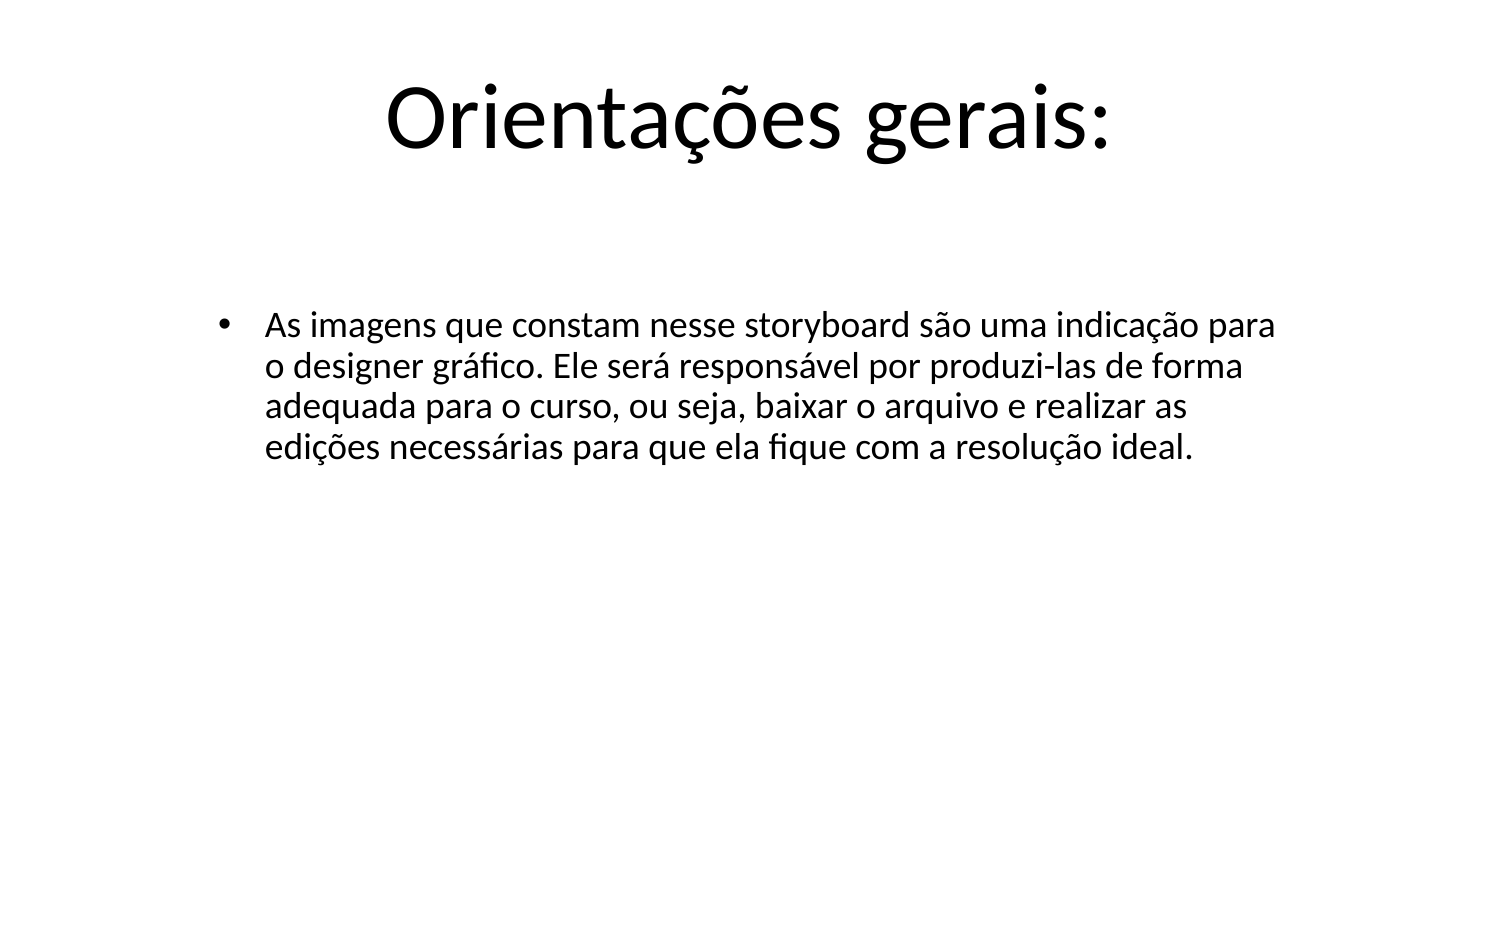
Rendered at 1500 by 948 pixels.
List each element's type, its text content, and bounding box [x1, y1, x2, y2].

subtitle As imagens que constam nesse storyboard são uma indicação para o designer gráfico. Ele será responsável por produzi-las de forma adequada para o curso, ou seja, baixar o arquivo e realizar as edições necessárias para que ela fique com a resolução ideal. [187, 290, 1313, 520]
title Orientações gerais: [187, 0, 1313, 184]
